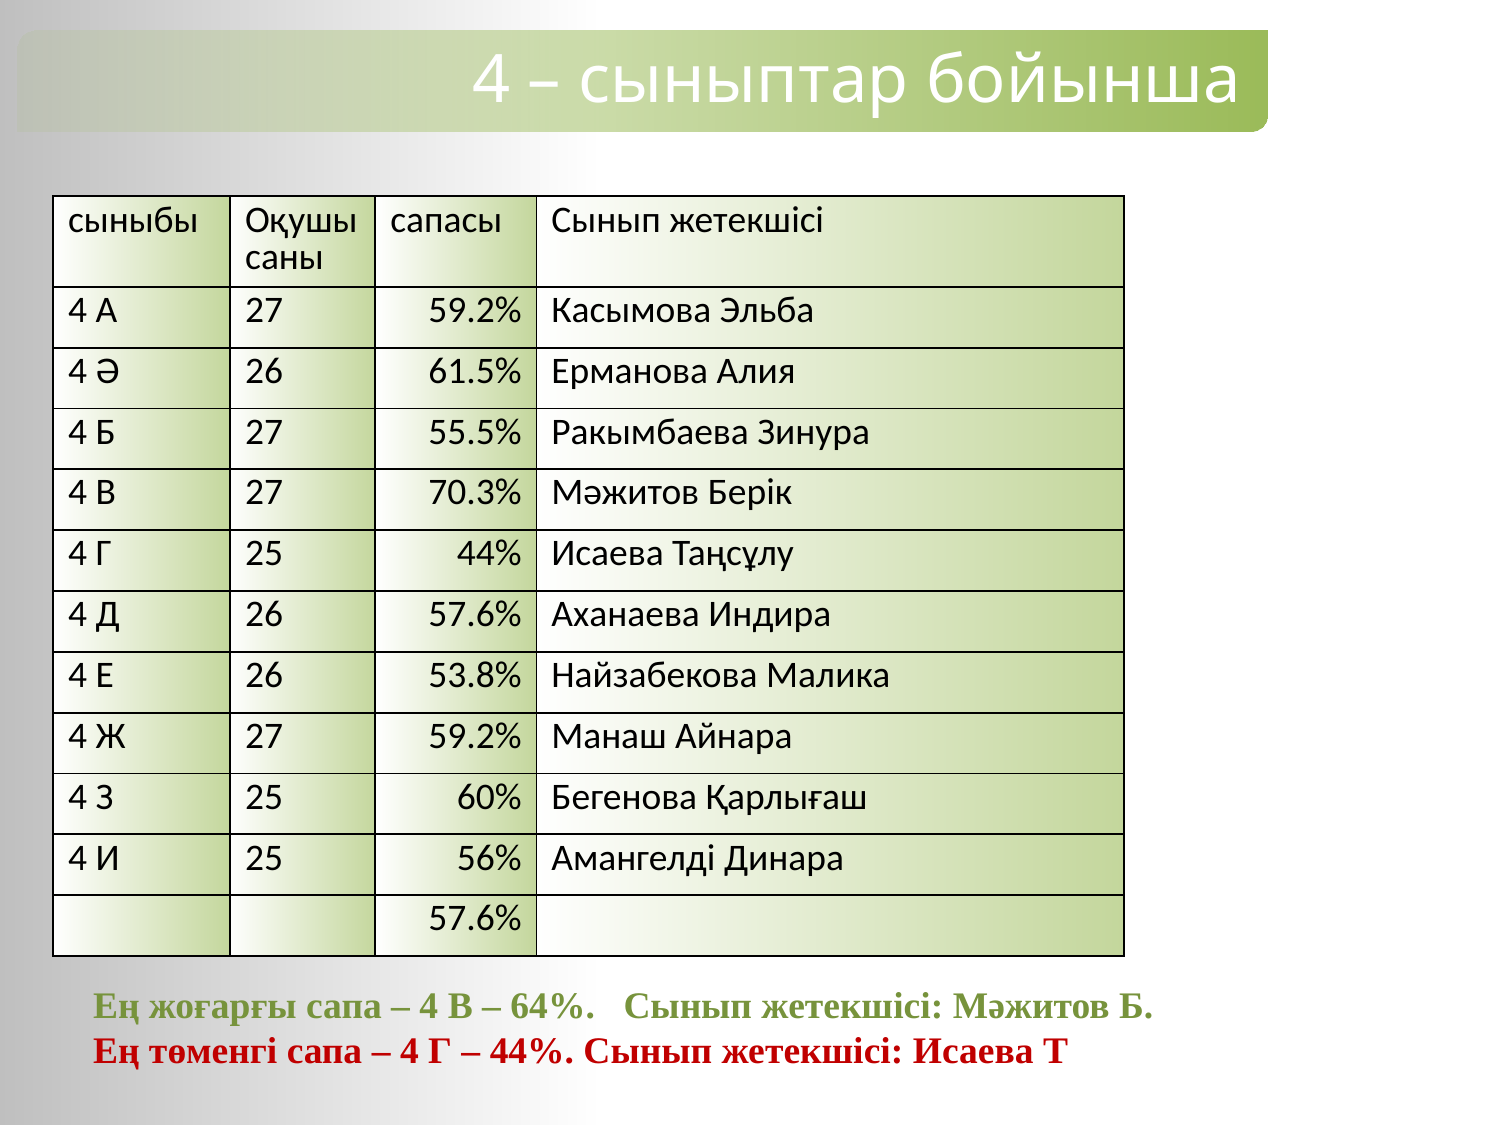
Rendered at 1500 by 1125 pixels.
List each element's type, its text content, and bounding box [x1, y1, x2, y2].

table_header Оқушы саны [231, 197, 374, 286]
table_cell 26 [231, 592, 374, 651]
table_cell 57.6% [376, 896, 536, 955]
table_cell Аханаева Индира [537, 592, 1123, 651]
table_cell 4 И [54, 835, 229, 894]
table_cell Мәжитов Берік [537, 470, 1123, 529]
table_cell 60% [376, 774, 536, 833]
table_cell Найзабекова Малика [537, 653, 1123, 712]
table_cell 4 А [54, 288, 229, 347]
text_box 4 – сыныптар бойынша [15, 28, 1270, 134]
table_cell [537, 896, 1123, 955]
table_cell 61.5% [376, 349, 536, 408]
table_cell 4 Б [54, 409, 229, 468]
table_cell 70.3% [376, 470, 536, 529]
table_cell 56% [376, 835, 536, 894]
table_header сыныбы [54, 197, 229, 286]
table_cell 4 Ә [54, 349, 229, 408]
table_cell 27 [231, 714, 374, 773]
table_cell 26 [231, 653, 374, 712]
table_cell 4 З [54, 774, 229, 833]
table_cell Касымова Эльба [537, 288, 1123, 347]
text_box Ең жоғарғы сапа – 4 В – 64%. Сынып жетекшісі: Мәжитов Б. Ең төменгі сапа – 4 Г – 44%. Сынып жетекшісі: Исаева Т [78, 973, 1170, 1124]
table_cell 55.5% [376, 409, 536, 468]
table_cell 53.8% [376, 653, 536, 712]
table_cell 27 [231, 470, 374, 529]
table_cell Ерманова Алия [537, 349, 1123, 408]
table_cell 4 Д [54, 592, 229, 651]
table_cell [54, 896, 229, 955]
table_cell 57.6% [376, 592, 536, 651]
table_cell Исаева Таңсұлу [537, 531, 1123, 590]
table_header сапасы [376, 197, 536, 286]
table_cell 27 [231, 288, 374, 347]
table_cell Ракымбаева Зинура [537, 409, 1123, 468]
table_cell 4 Ж [54, 714, 229, 773]
table_cell Манаш Айнара [537, 714, 1123, 773]
table_cell Бегенова Қарлығаш [537, 774, 1123, 833]
table_cell 59.2% [376, 714, 536, 773]
table_cell 4 Е [54, 653, 229, 712]
table_cell 25 [231, 774, 374, 833]
table_cell 27 [231, 409, 374, 468]
table_cell 44% [376, 531, 536, 590]
table_cell Амангелді Динара [537, 835, 1123, 894]
table_cell 25 [231, 531, 374, 590]
table_header Сынып жетекшісі [537, 197, 1123, 286]
table_cell 25 [231, 835, 374, 894]
table_cell 26 [231, 349, 374, 408]
table_cell 4 Г [54, 531, 229, 590]
table_cell [231, 896, 374, 955]
table_cell 4 В [54, 470, 229, 529]
table_cell 59.2% [376, 288, 536, 347]
